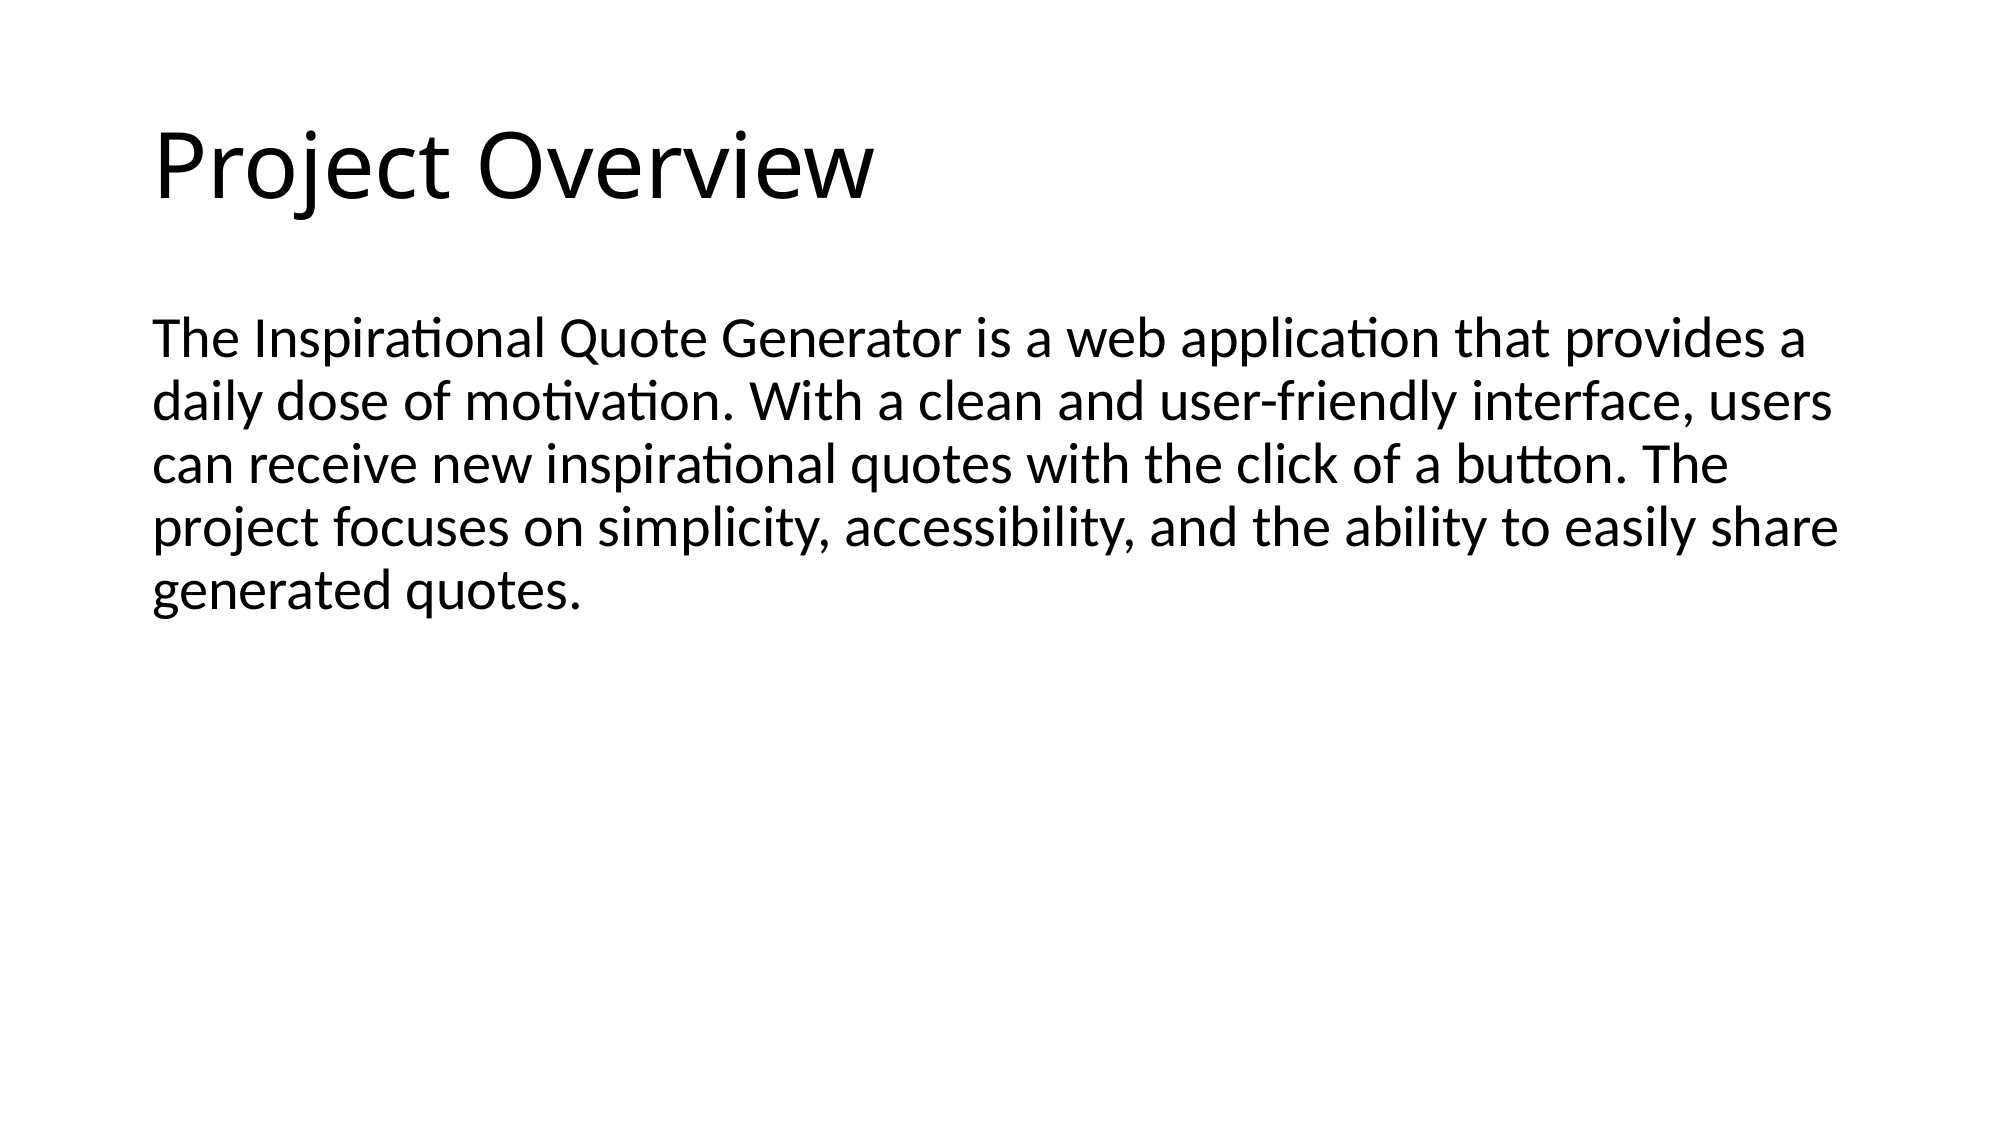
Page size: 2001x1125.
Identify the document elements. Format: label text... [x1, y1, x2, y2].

list The Inspirational Quote Generator is a web application that provides a daily dose of motivation. With a clean and user-friendly interface, users can receive new inspirational quotes with the click of a button. The project focuses on simplicity, accessibility, and the ability to easily share generated quotes. [137, 299, 1863, 1014]
title Project Overview [137, 59, 1863, 278]
